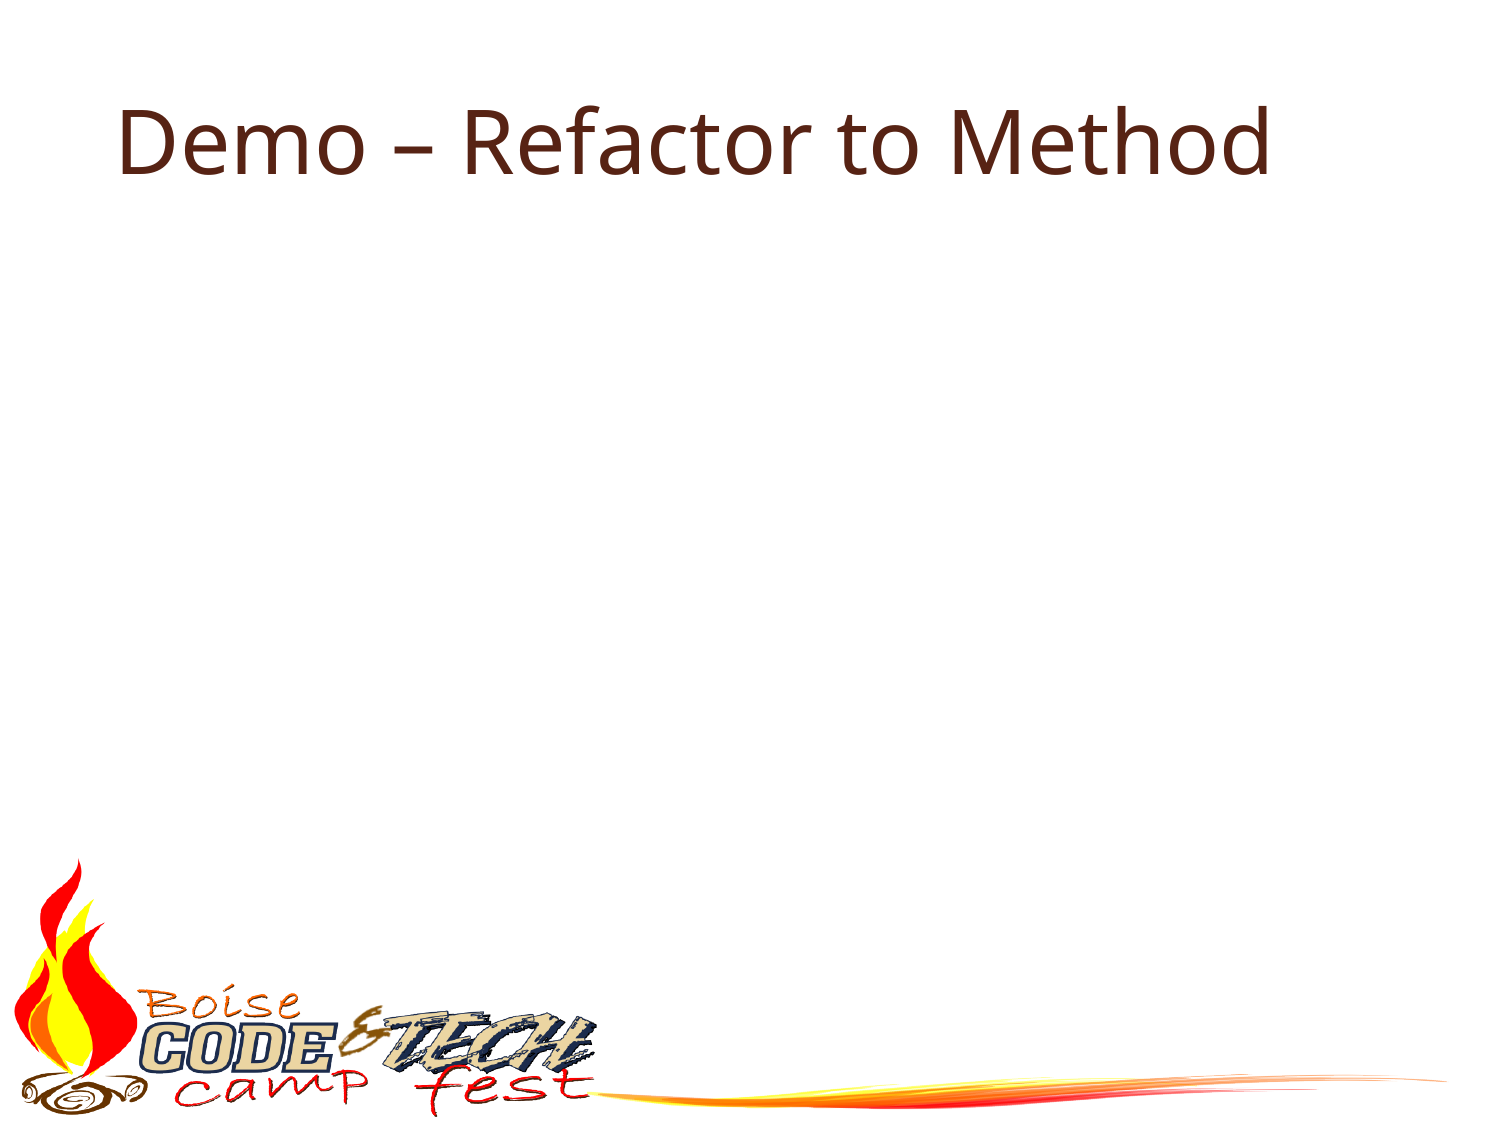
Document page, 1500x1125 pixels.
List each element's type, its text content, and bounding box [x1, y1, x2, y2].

picture [14, 857, 1463, 1117]
title Demo – Refactor to Method [99, 45, 1466, 233]
